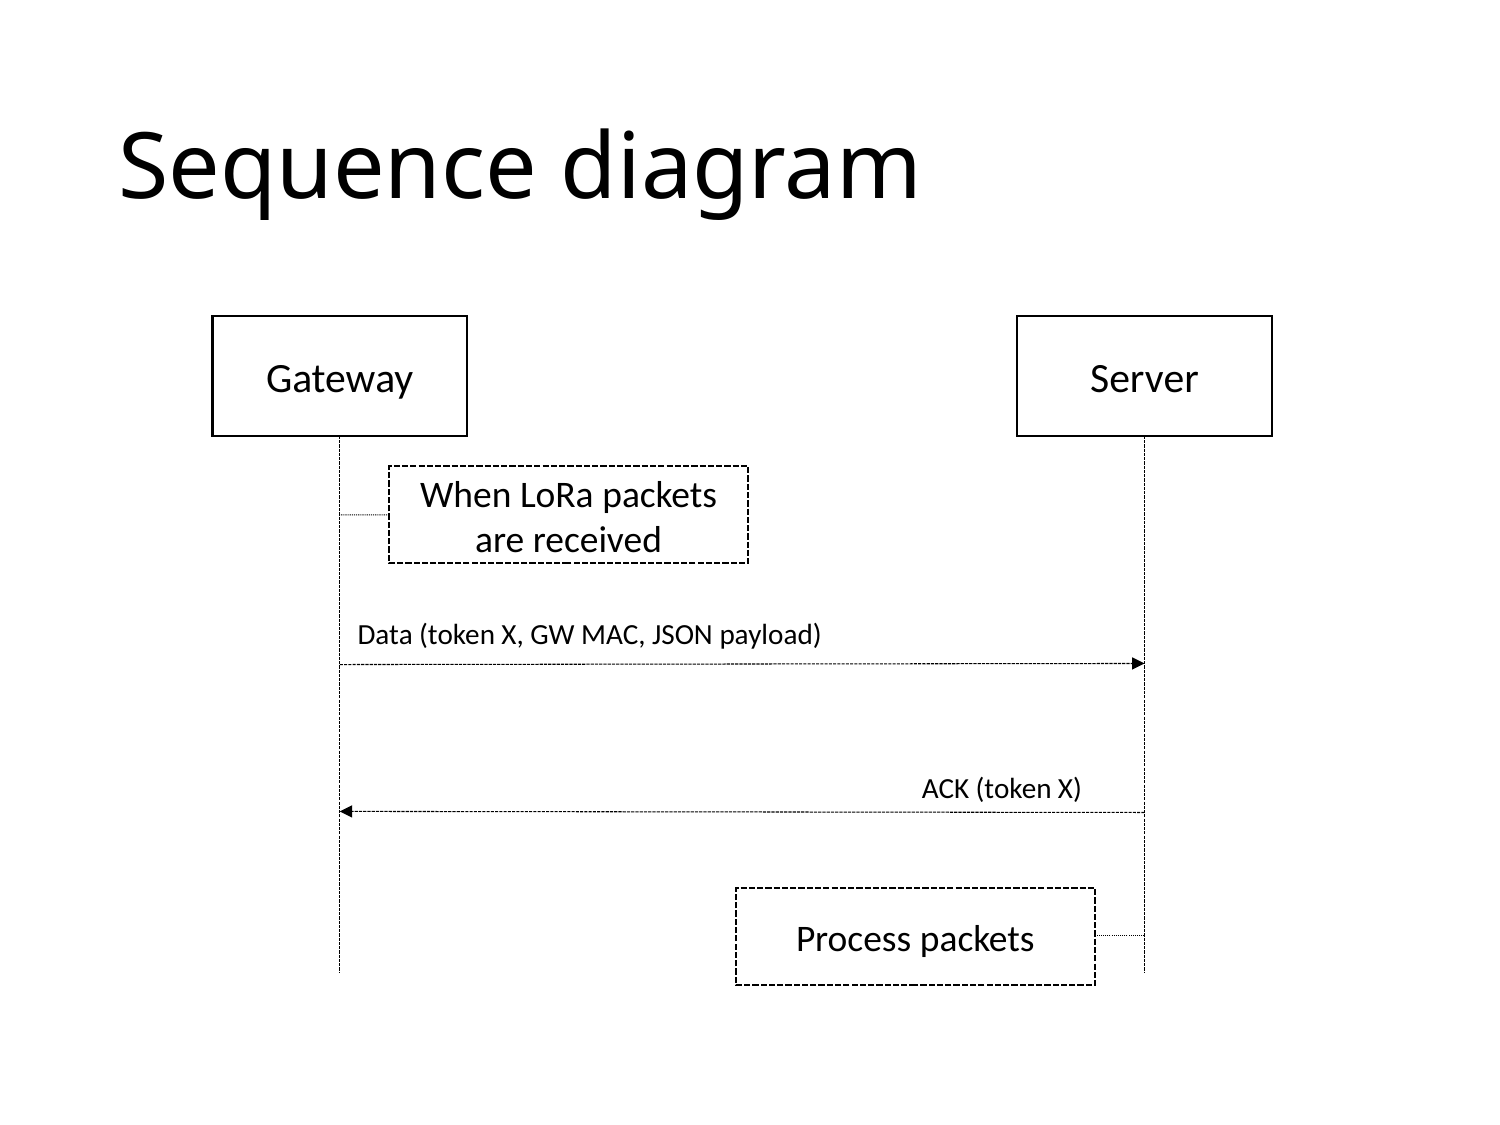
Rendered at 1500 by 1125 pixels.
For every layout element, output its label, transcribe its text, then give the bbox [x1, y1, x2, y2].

text_box Process packets [735, 887, 1096, 986]
text_box Server [1016, 315, 1273, 437]
title Sequence diagram [103, 59, 1397, 278]
text_box ACK (token X) [907, 761, 1098, 811]
text_box Data (token X, GW MAC, JSON payload) [342, 607, 837, 658]
text_box When LoRa packets are received [388, 465, 749, 564]
text_box Gateway [211, 315, 468, 437]
